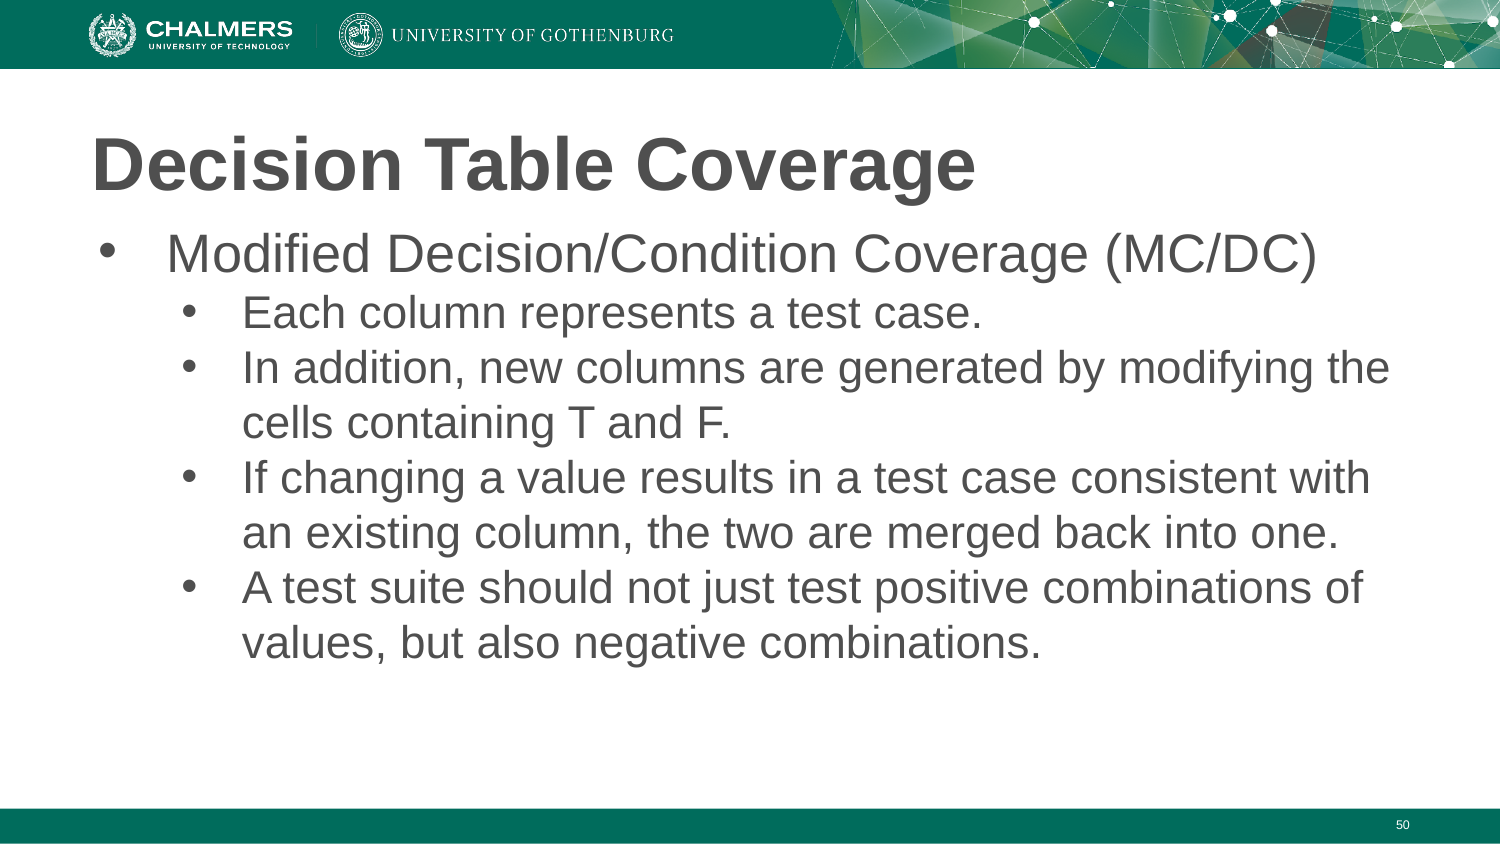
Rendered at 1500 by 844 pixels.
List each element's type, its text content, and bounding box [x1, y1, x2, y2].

picture [759, 0, 1500, 68]
title Decision Table Coverage [76, 100, 1425, 210]
picture [64, 0, 696, 85]
slide_number ‹#› [1074, 809, 1425, 844]
list Modified Decision/Condition Coverage (MC/DC) Each column represents a test case. In addition, new columns are generated by modifying the cells containing T and F. If changing a value results in a test case consistent with an existing column, the two are merged back into one. A test suite should not just test positive combinations of values, but also negative combinations. [76, 210, 1425, 782]
